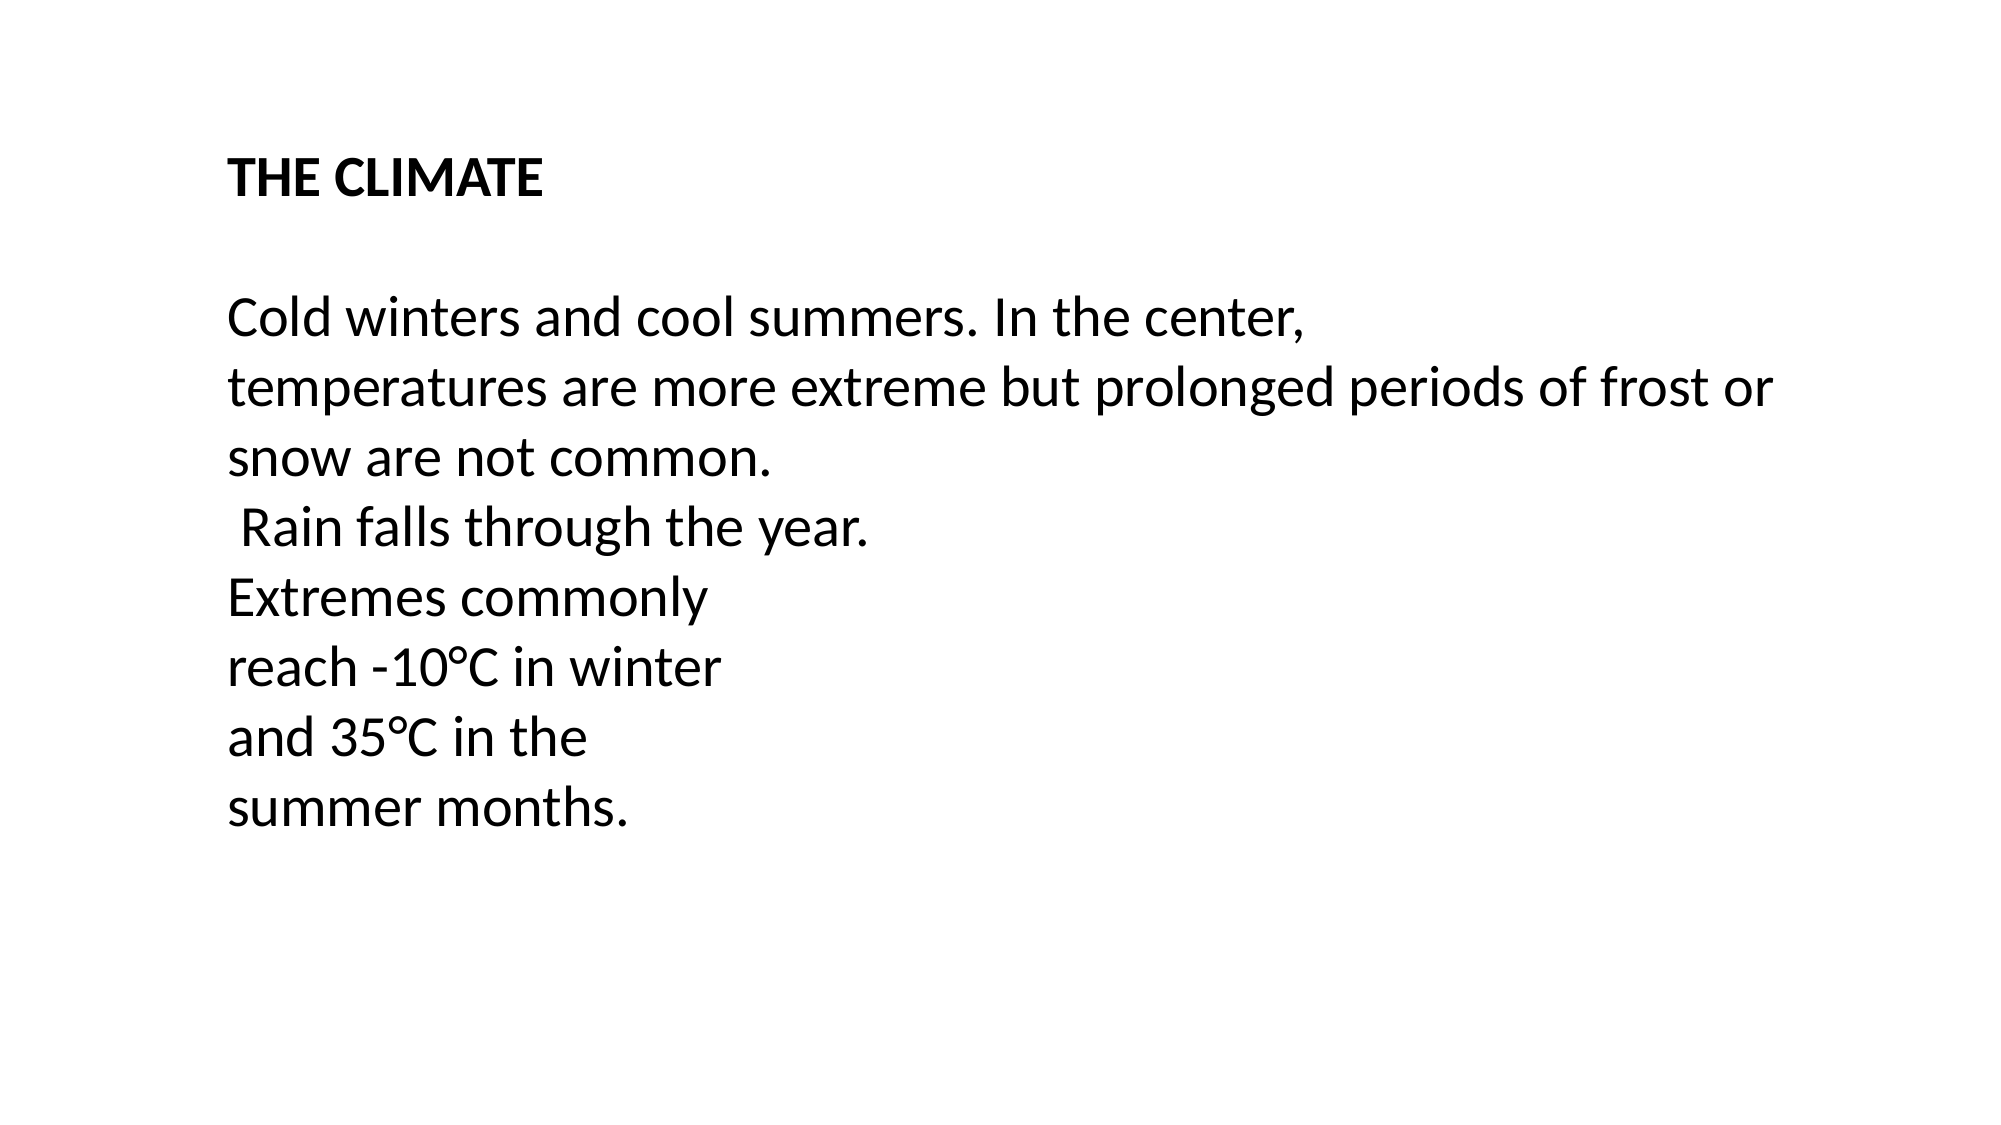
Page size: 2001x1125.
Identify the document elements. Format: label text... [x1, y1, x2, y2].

text_box THE CLIMATE Cold winters and cool summers. In the center, temperatures are more extreme but prolonged periods of frost or snow are not common. Rain falls through the year. Extremes commonly reach -10°C in winter and 35°C in the summer months. [212, 130, 1791, 916]
